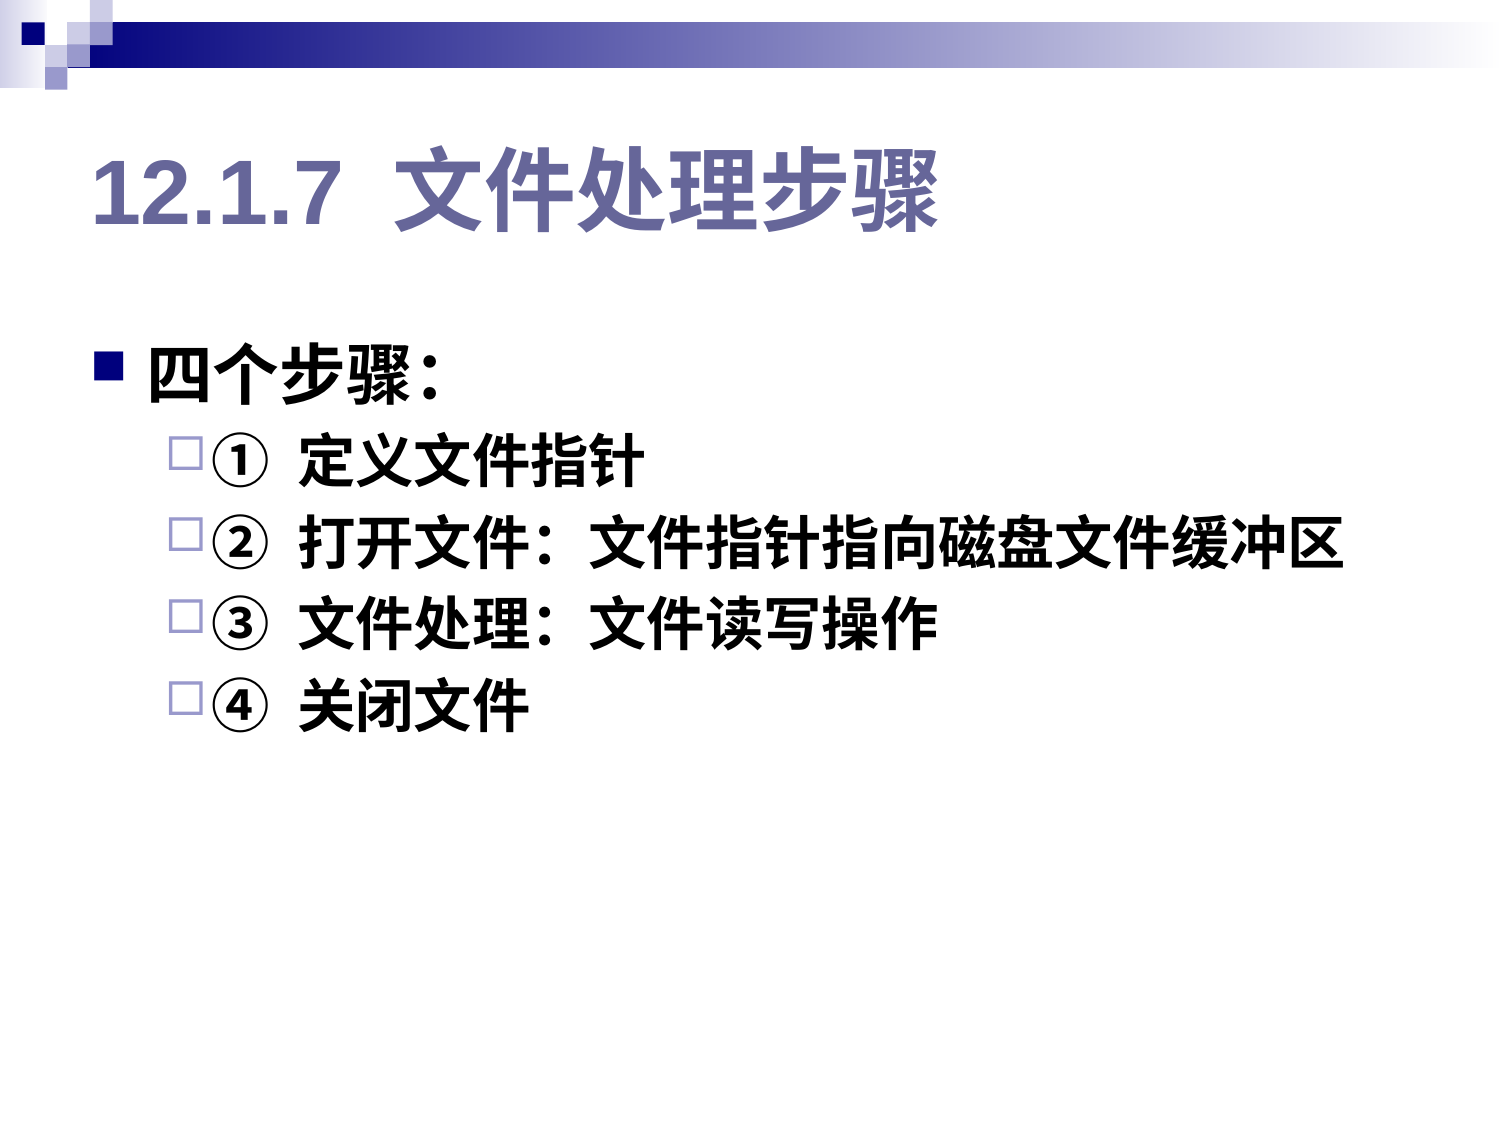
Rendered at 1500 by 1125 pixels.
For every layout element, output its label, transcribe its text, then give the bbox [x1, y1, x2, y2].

list 四个步骤： ① 定义文件指针 ② 打开文件：文件指针指向磁盘文件缓冲区 ③ 文件处理：文件读写操作 ④ 关闭文件 [75, 324, 1425, 963]
title 12.1.7 文件处理步骤 [75, 75, 1425, 300]
